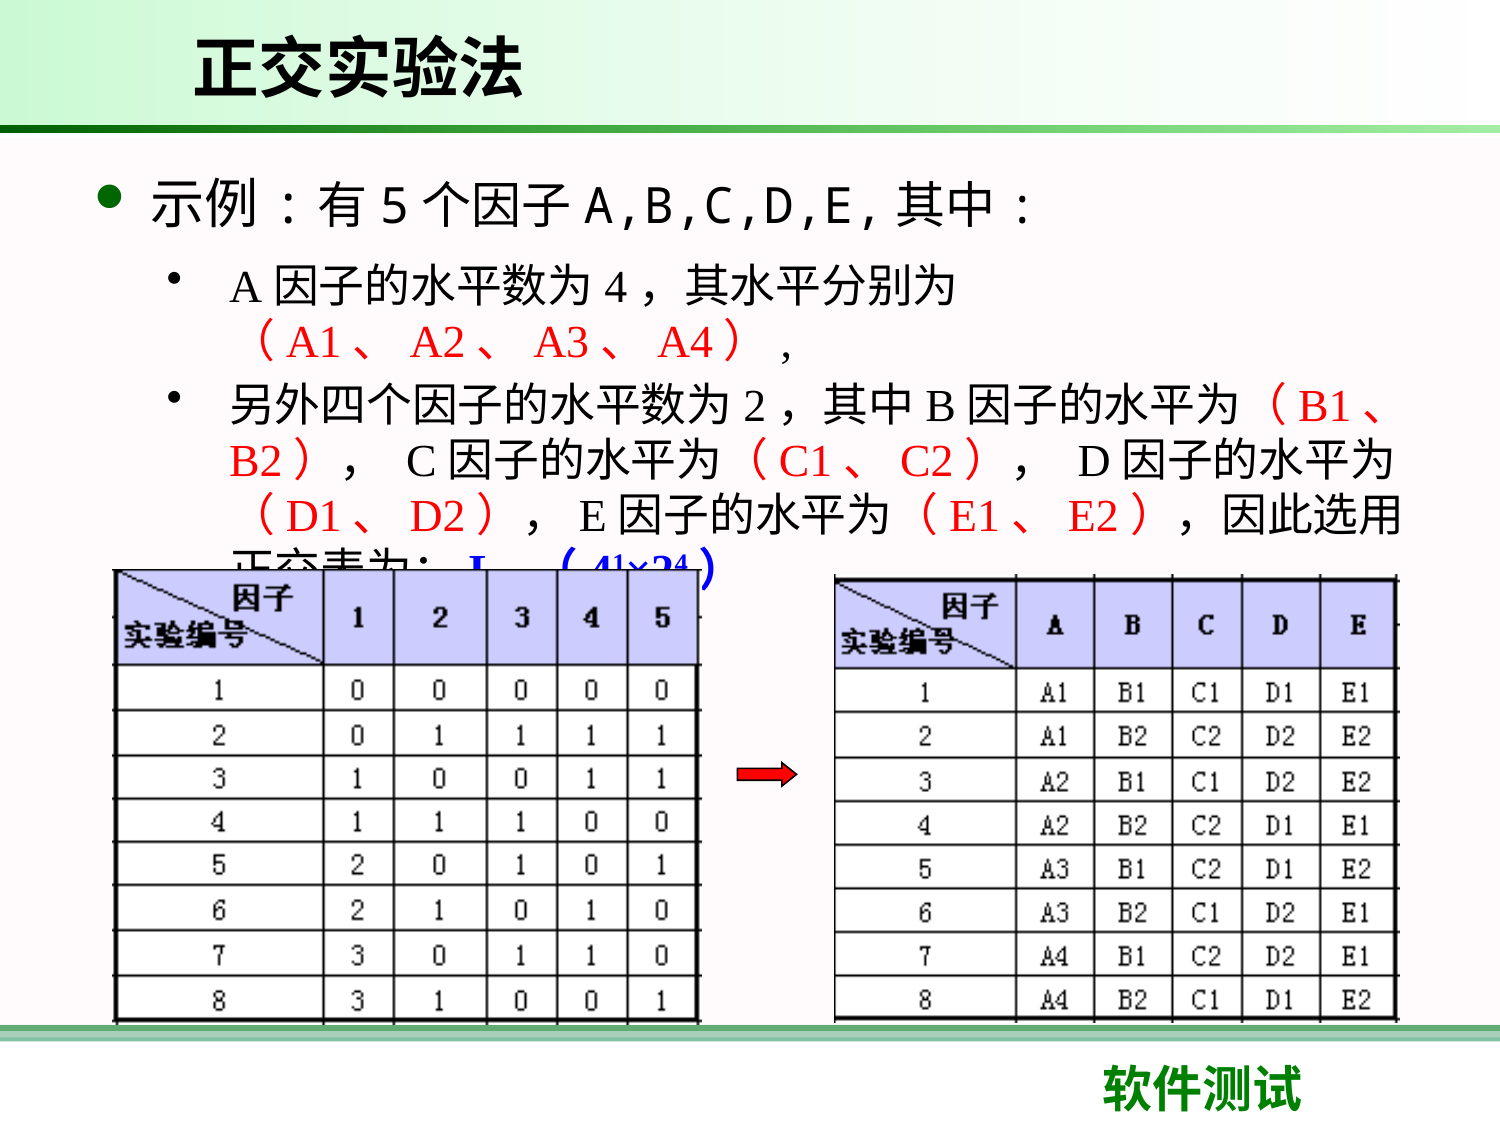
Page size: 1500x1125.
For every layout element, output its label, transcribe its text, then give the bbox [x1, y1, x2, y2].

picture [834, 574, 1401, 1023]
text_box 示例:有5个因子A,B,C,D,E,其中: A因子的水平数为4，其水平分别为（A1、A2、A3、A4）, 另外四个因子的水平数为2，其中B因子的水平为（B1、B2）， C因子的水平为（C1、C2）， D因子的水平为（D1、D2），E因子的水平为（E1、E2），因此选用正交表为：L 8（41×24） [76, 162, 1465, 547]
title 正交实验法 [176, 12, 1223, 119]
picture [112, 569, 702, 1026]
text_box [737, 762, 797, 787]
